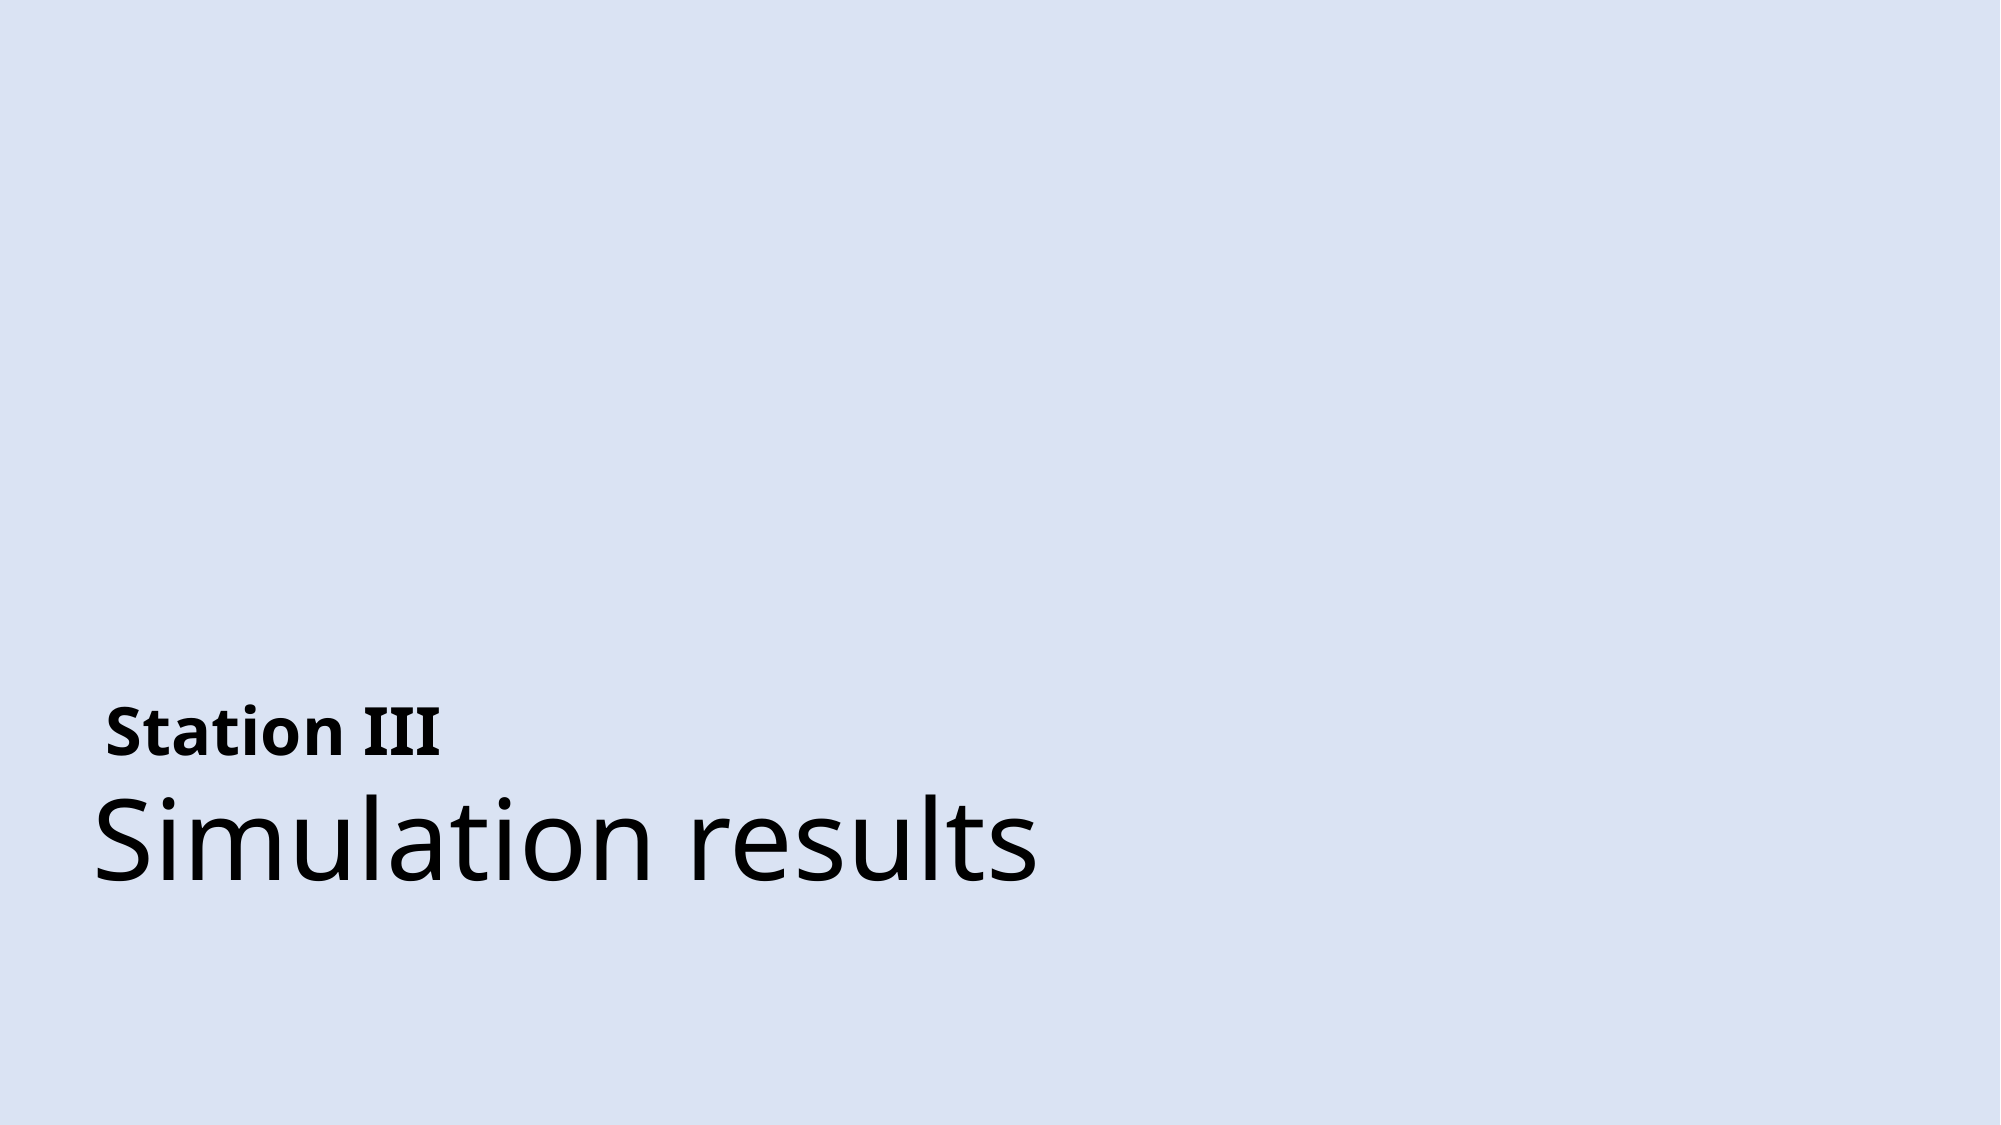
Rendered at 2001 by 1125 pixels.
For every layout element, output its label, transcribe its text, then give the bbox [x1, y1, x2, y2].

text_box Simulation results [77, 760, 1643, 911]
text_box Station III [91, 681, 1496, 760]
